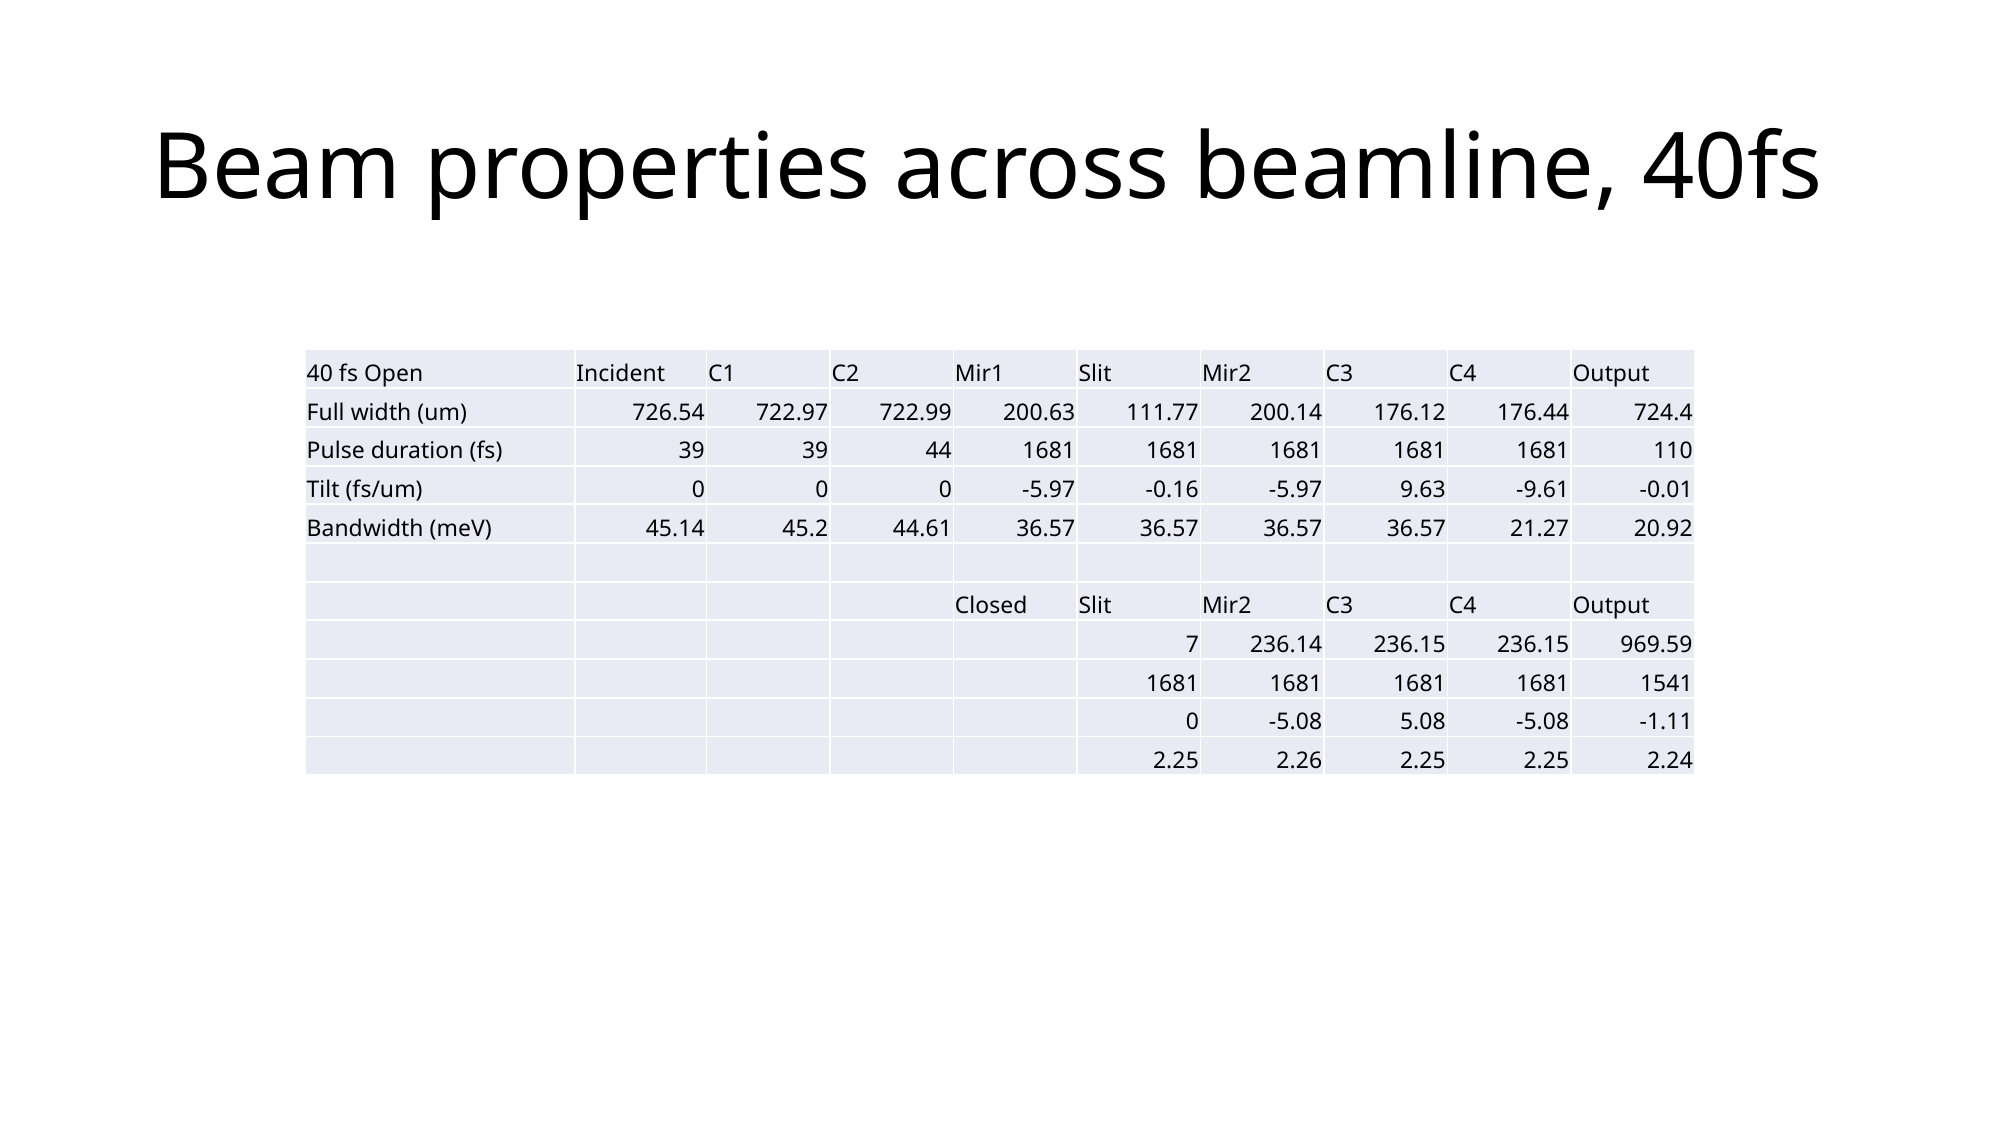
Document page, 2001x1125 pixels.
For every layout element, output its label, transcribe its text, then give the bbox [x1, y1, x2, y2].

table_cell 110 [1572, 428, 1694, 465]
table_cell 7 [1078, 621, 1200, 658]
table_cell 2.25 [1325, 737, 1447, 774]
table_cell 1681 [1448, 660, 1570, 697]
table_cell 176.44 [1448, 389, 1570, 426]
table_cell 2.26 [1201, 737, 1323, 774]
table_cell 1681 [1078, 428, 1200, 465]
table_cell [576, 583, 706, 619]
table_header C1 [707, 350, 829, 387]
table_cell 36.57 [1078, 505, 1200, 542]
table_header Output [1572, 350, 1694, 387]
table_cell [306, 737, 574, 774]
table_cell [1572, 544, 1694, 581]
title Beam properties across beamline, 40fs [137, 59, 1863, 278]
table_cell [831, 621, 953, 658]
table_cell [306, 544, 574, 581]
table_header C3 [1325, 350, 1447, 387]
table_cell [707, 699, 829, 736]
table_cell 0 [707, 467, 829, 503]
table_cell 969.59 [1572, 621, 1694, 658]
table_cell -5.08 [1201, 699, 1323, 736]
table_cell Output [1572, 583, 1694, 619]
table_header 40 fs Open [306, 350, 574, 387]
table_cell 44.61 [831, 505, 953, 542]
table_cell 1681 [1325, 428, 1447, 465]
table_cell 176.12 [1325, 389, 1447, 426]
table_cell 45.2 [707, 505, 829, 542]
table_cell 45.14 [576, 505, 706, 542]
table_cell 5.08 [1325, 699, 1447, 736]
table_cell 36.57 [954, 505, 1076, 542]
table_cell [954, 699, 1076, 736]
table_cell 726.54 [576, 389, 706, 426]
table_cell 44 [831, 428, 953, 465]
table_cell 236.15 [1325, 621, 1447, 658]
table_cell 200.14 [1201, 389, 1323, 426]
table_cell [576, 660, 706, 697]
table_cell 724.4 [1572, 389, 1694, 426]
table_cell -5.08 [1448, 699, 1570, 736]
table_cell [576, 621, 706, 658]
table_cell [954, 544, 1076, 581]
table_cell 39 [576, 428, 706, 465]
table_cell 111.77 [1078, 389, 1200, 426]
table_cell Bandwidth (meV) [306, 505, 574, 542]
table_header C2 [831, 350, 953, 387]
table_cell [707, 544, 829, 581]
table_cell -1.11 [1572, 699, 1694, 736]
table_cell 722.99 [831, 389, 953, 426]
table_cell [954, 737, 1076, 774]
table_cell 236.14 [1201, 621, 1323, 658]
table_cell [831, 737, 953, 774]
table_cell 200.63 [954, 389, 1076, 426]
table_header C4 [1448, 350, 1570, 387]
table_cell [954, 660, 1076, 697]
table_cell 236.15 [1448, 621, 1570, 658]
table_cell 0 [576, 467, 706, 503]
table_cell 9.63 [1325, 467, 1447, 503]
table_cell Closed [954, 583, 1076, 619]
table_header Mir1 [954, 350, 1076, 387]
table_header Mir2 [1201, 350, 1323, 387]
table_cell [1201, 544, 1323, 581]
table_cell -0.16 [1078, 467, 1200, 503]
table_cell Mir2 [1201, 583, 1323, 619]
table_cell C3 [1325, 583, 1447, 619]
table_cell Slit [1078, 583, 1200, 619]
table_cell [576, 544, 706, 581]
table_cell 1541 [1572, 660, 1694, 697]
table_cell [306, 583, 574, 619]
table_cell [831, 544, 953, 581]
table_cell C4 [1448, 583, 1570, 619]
table_cell Tilt (fs/um) [306, 467, 574, 503]
table_cell 36.57 [1201, 505, 1323, 542]
table_cell [831, 583, 953, 619]
table_cell 1681 [1201, 428, 1323, 465]
table_cell Pulse duration (fs) [306, 428, 574, 465]
table_cell 21.27 [1448, 505, 1570, 542]
table_cell 1681 [1201, 660, 1323, 697]
table_cell [954, 621, 1076, 658]
table_cell [831, 699, 953, 736]
table_cell [707, 621, 829, 658]
table_cell [306, 621, 574, 658]
table_cell [306, 660, 574, 697]
table_cell 1681 [954, 428, 1076, 465]
table_cell -9.61 [1448, 467, 1570, 503]
table_cell 39 [707, 428, 829, 465]
table_cell [576, 699, 706, 736]
table_cell [1448, 544, 1570, 581]
table_cell [306, 699, 574, 736]
table_cell 0 [831, 467, 953, 503]
table_cell [707, 737, 829, 774]
table_cell 0 [1078, 699, 1200, 736]
table_cell 1681 [1325, 660, 1447, 697]
table_cell -5.97 [954, 467, 1076, 503]
table_cell [1078, 544, 1200, 581]
table_cell -5.97 [1201, 467, 1323, 503]
table_cell 36.57 [1325, 505, 1447, 542]
table_cell [1325, 544, 1447, 581]
table_cell 1681 [1448, 428, 1570, 465]
table_cell 2.24 [1572, 737, 1694, 774]
table_header Slit [1078, 350, 1200, 387]
table_header Incident [576, 350, 706, 387]
table_cell [576, 737, 706, 774]
table_cell -0.01 [1572, 467, 1694, 503]
table_cell 20.92 [1572, 505, 1694, 542]
table_cell [707, 660, 829, 697]
table_cell Full width (um) [306, 389, 574, 426]
table_cell [707, 583, 829, 619]
table_cell 1681 [1078, 660, 1200, 697]
table_cell 722.97 [707, 389, 829, 426]
table_cell 2.25 [1448, 737, 1570, 774]
table_cell [831, 660, 953, 697]
table_cell 2.25 [1078, 737, 1200, 774]
